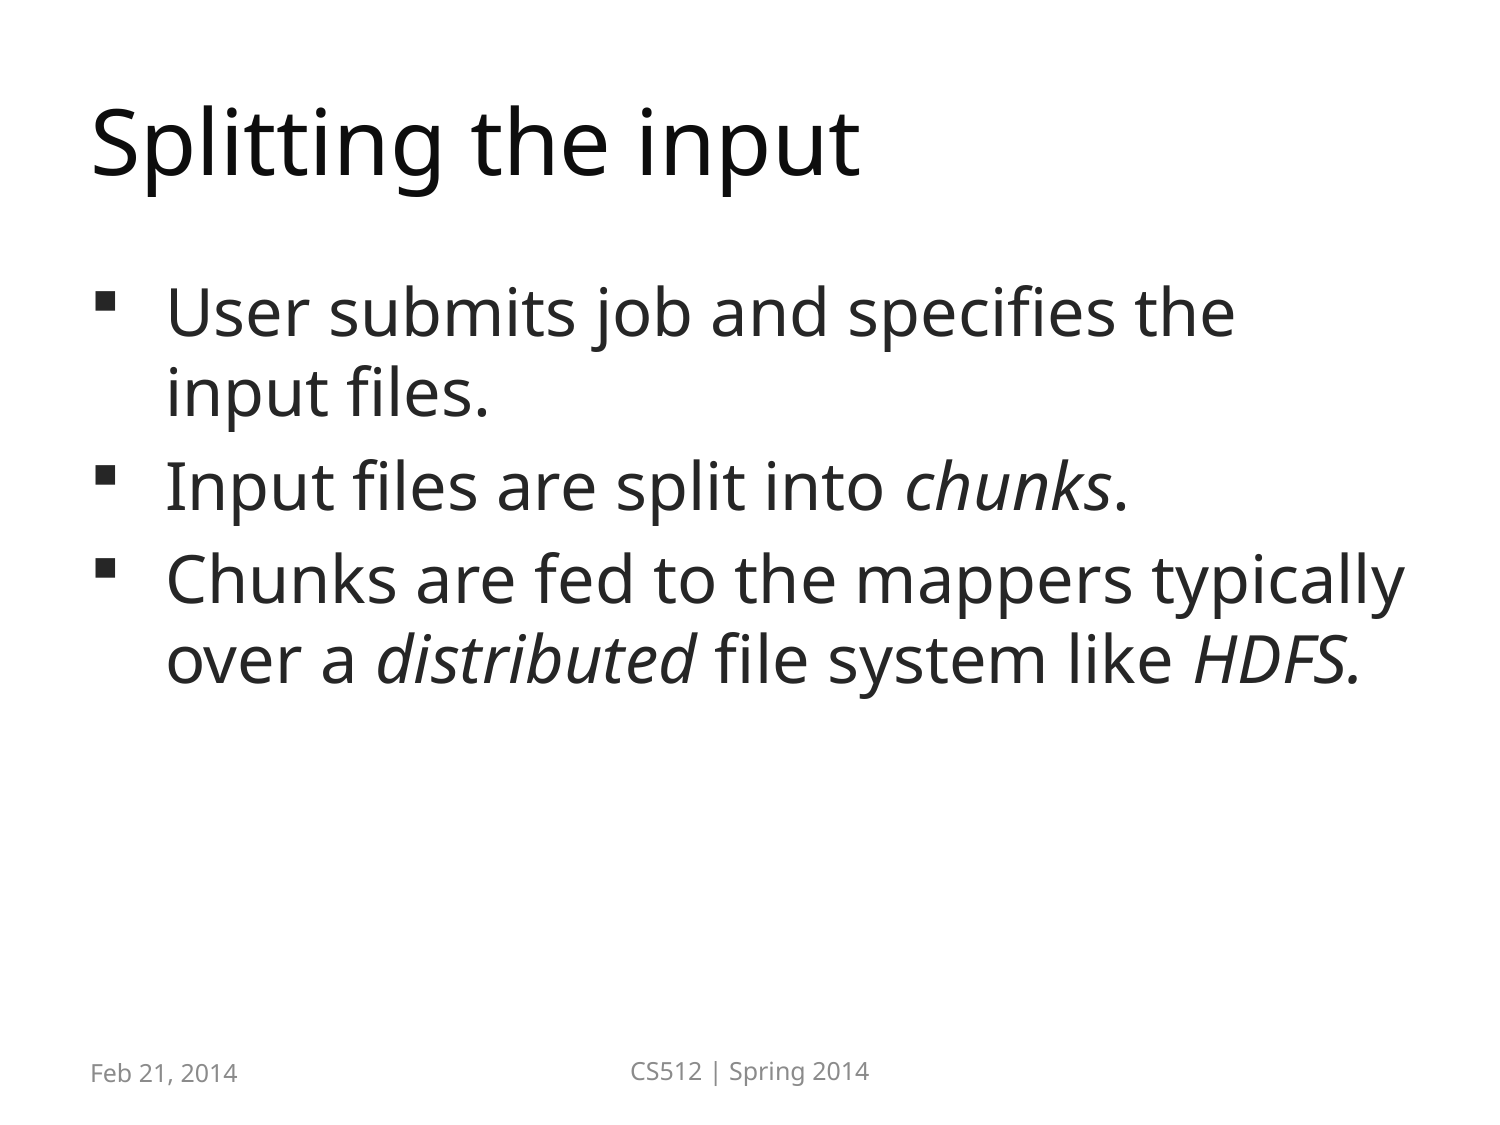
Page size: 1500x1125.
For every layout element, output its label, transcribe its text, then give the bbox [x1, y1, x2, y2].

footer CS512 | Spring 2014 [512, 1042, 988, 1103]
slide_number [75, 1042, 425, 1103]
title Splitting the input [75, 45, 1425, 233]
list User submits job and specifies the input files. Input files are split into chunks. Chunks are fed to the mappers typically over a distributed file system like HDFS. [75, 262, 1425, 862]
